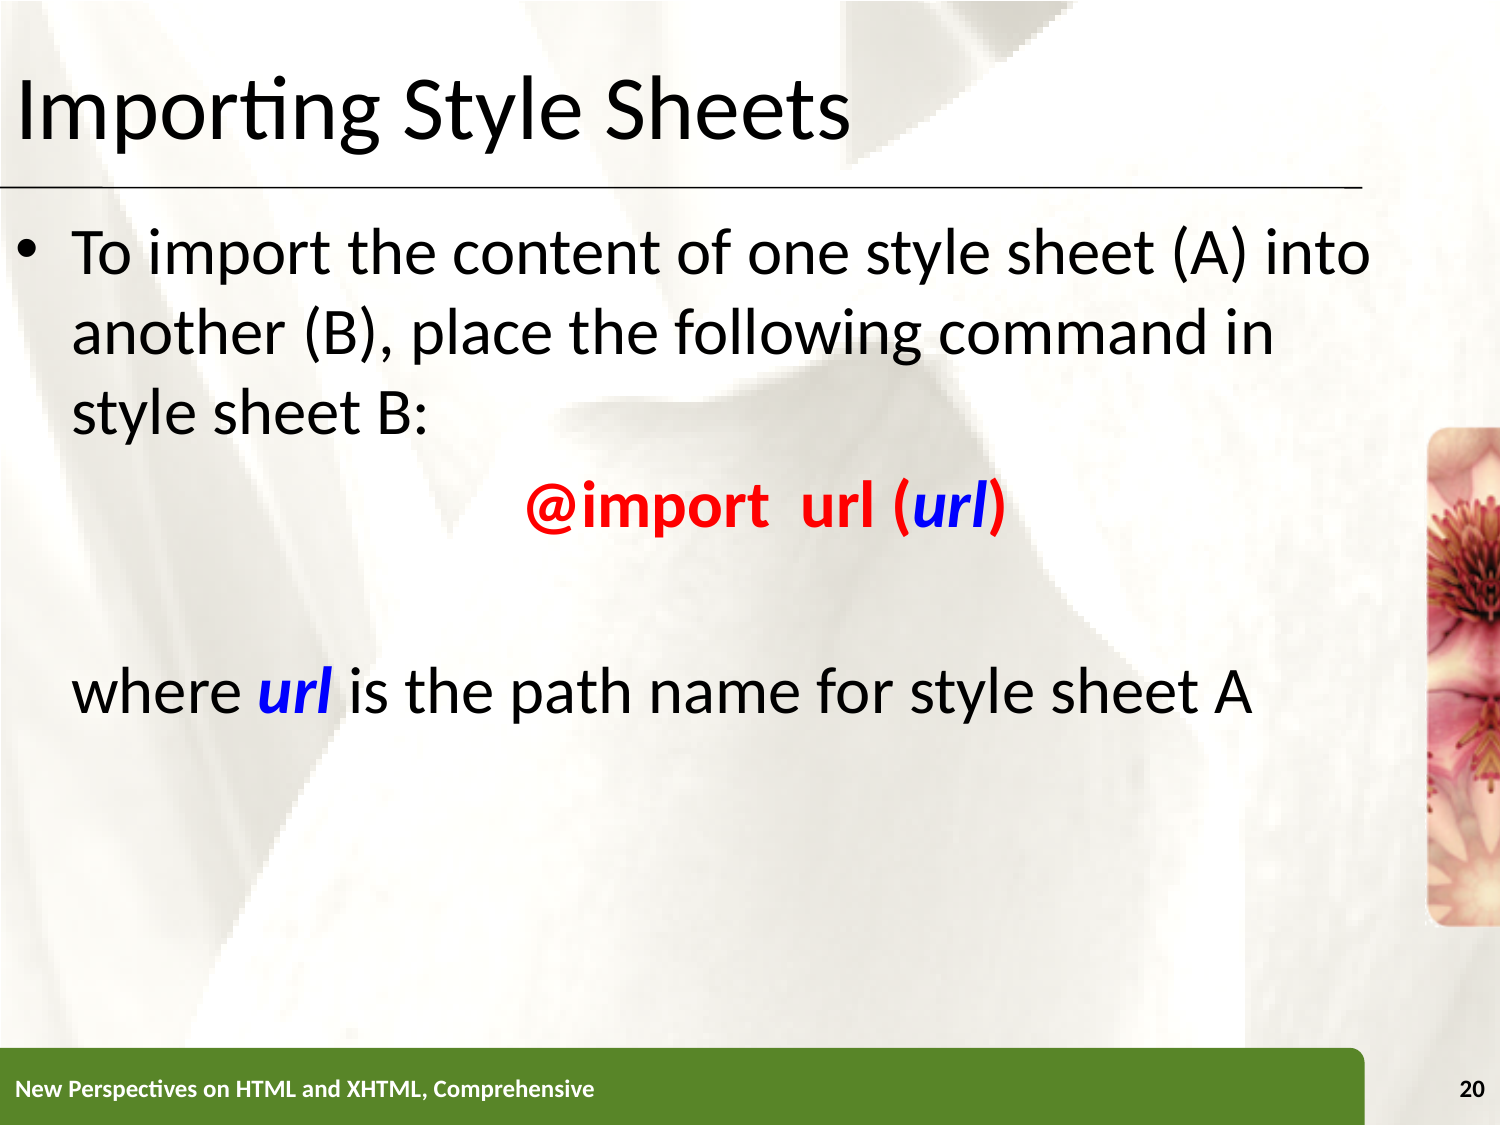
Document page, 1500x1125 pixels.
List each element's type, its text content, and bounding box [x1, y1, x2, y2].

title Importing Style Sheets [0, 24, 1363, 181]
picture [1426, 425, 1500, 930]
slide_number 20 [1412, 1050, 1500, 1125]
list To import the content of one style sheet (A) into another (B), place the following command in style sheet B: @import url (url) where url is the path name for style sheet A [0, 199, 1426, 1006]
footer New Perspectives on HTML and XHTML, Comprehensive [0, 1050, 1350, 1125]
